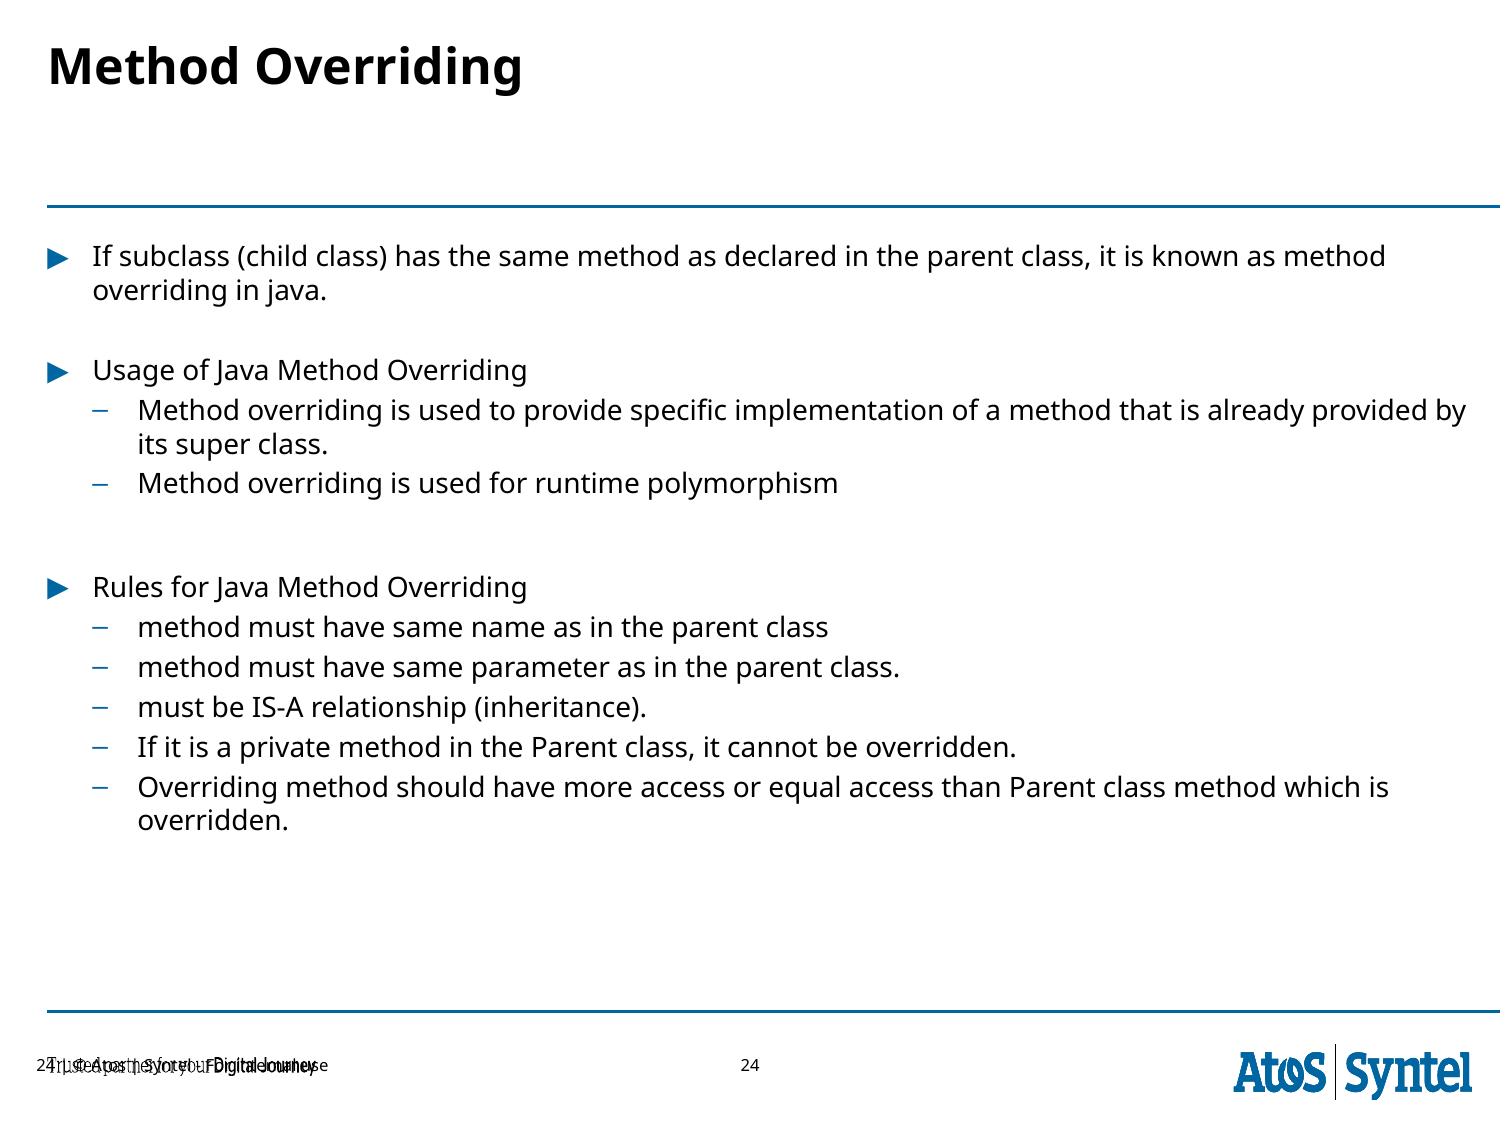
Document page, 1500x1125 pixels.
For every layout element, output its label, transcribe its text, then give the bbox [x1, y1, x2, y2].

title Method Overriding [47, 26, 1471, 185]
list If subclass (child class) has the same method as declared in the parent class, it is known as method overriding in java. Usage of Java Method Overriding Method overriding is used to provide specific implementation of a method that is already provided by its super class. Method overriding is used for runtime polymorphism Rules for Java Method Overriding method must have same name as in the parent class method must have same parameter as in the parent class. must be IS-A relationship (inheritance). If it is a private method in the Parent class, it cannot be overridden. Overriding method should have more access or equal access than Parent class method which is overridden. [47, 238, 1471, 983]
